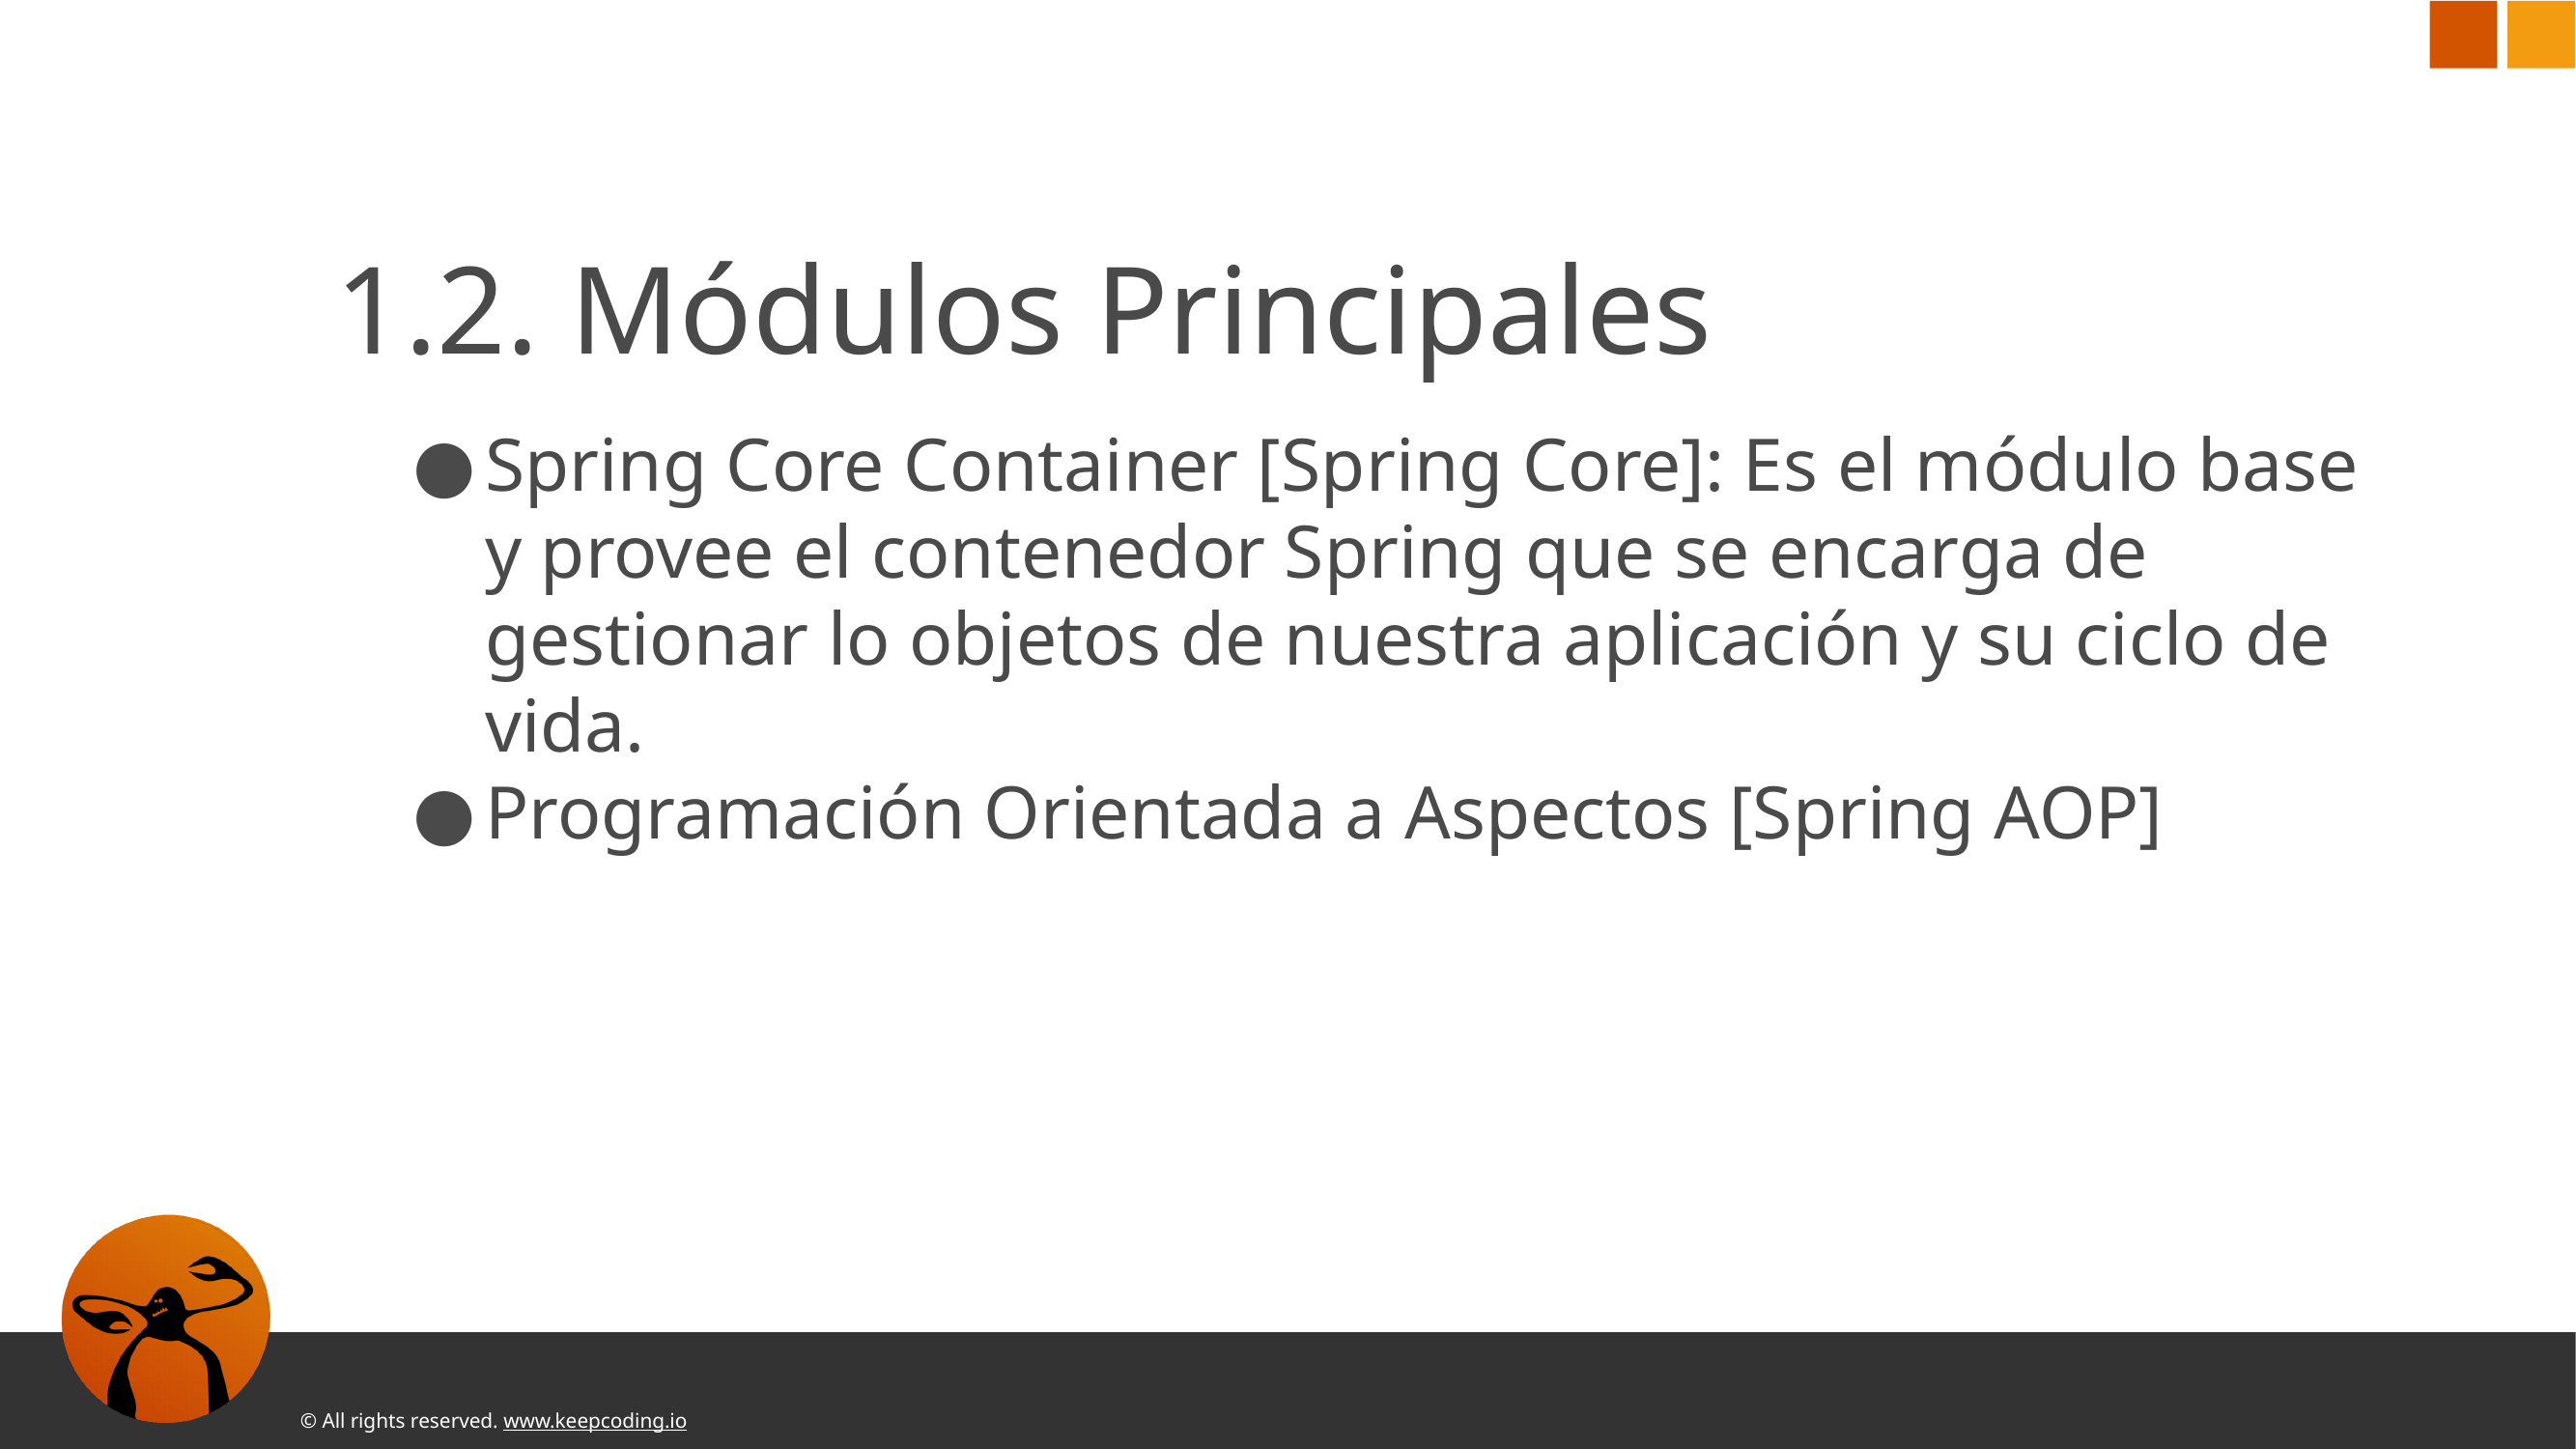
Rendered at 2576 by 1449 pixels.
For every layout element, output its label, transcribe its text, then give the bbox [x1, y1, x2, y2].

list Spring Core Container [Spring Core]: Es el módulo base y provee el contenedor Spring que se encarga de gestionar lo objetos de nuestra aplicación y su ciclo de vida. Programación Orientada a Aspectos [Spring AOP] [332, 411, 2391, 1236]
picture [0, 1157, 424, 1449]
title 1.2. Módulos Principales [327, 225, 2295, 383]
